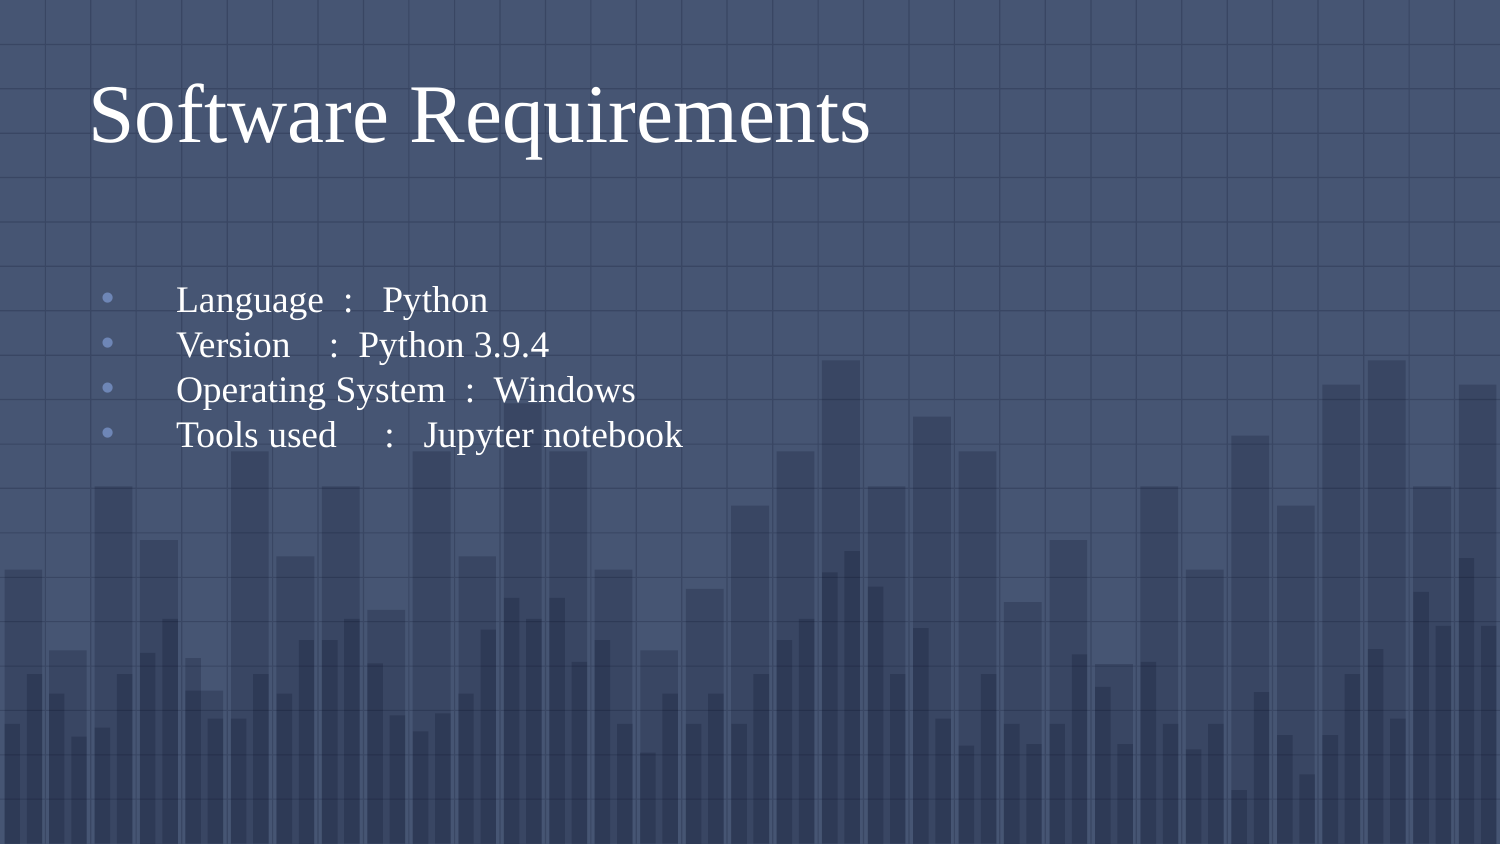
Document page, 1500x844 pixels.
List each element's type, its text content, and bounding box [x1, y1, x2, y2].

title Software Requirements [73, 43, 1349, 235]
subtitle Language : Python Version : Python 3.9.4 Operating System : Windows Tools used : Jupyter notebook [73, 260, 1349, 389]
